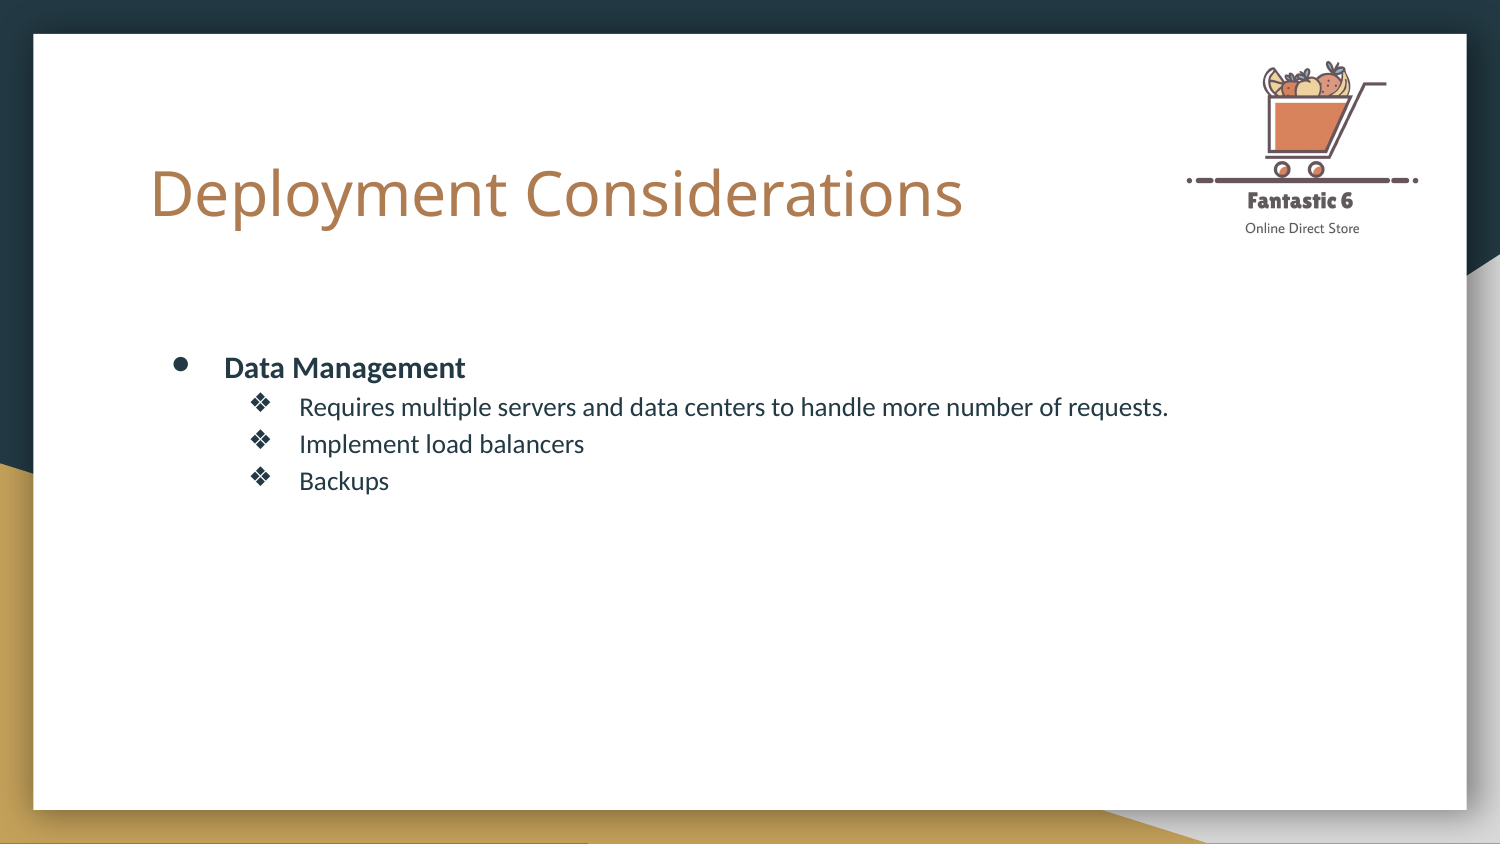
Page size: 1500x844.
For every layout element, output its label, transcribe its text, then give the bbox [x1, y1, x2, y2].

title Deployment Considerations [134, 138, 1366, 296]
list Data Management Requires multiple servers and data centers to handle more number of requests. Implement load balancers Backups [134, 326, 1366, 729]
picture [1180, 55, 1427, 240]
